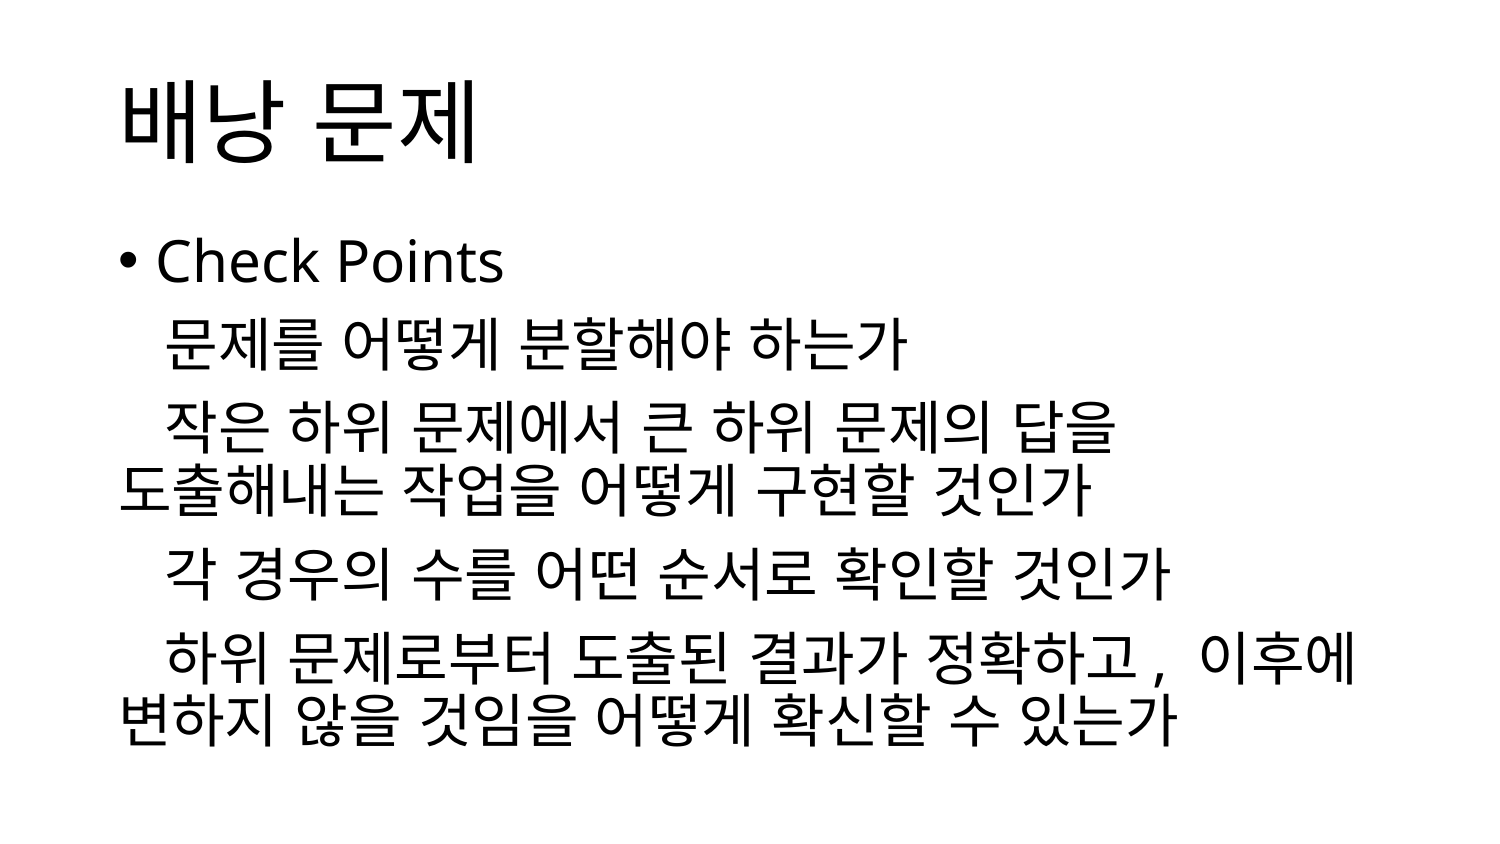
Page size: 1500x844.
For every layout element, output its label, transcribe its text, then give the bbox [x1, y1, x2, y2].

title 배낭 문제 [103, 44, 1397, 208]
list Check Points 문제를 어떻게 분할해야 하는가 작은 하위 문제에서 큰 하위 문제의 답을 도출해내는 작업을 어떻게 구현할 것인가 각 경우의 수를 어떤 순서로 확인할 것인가 하위 문제로부터 도출된 결과가 정확하고, 이후에 변하지 않을 것임을 어떻게 확신할 수 있는가 [103, 224, 1397, 844]
